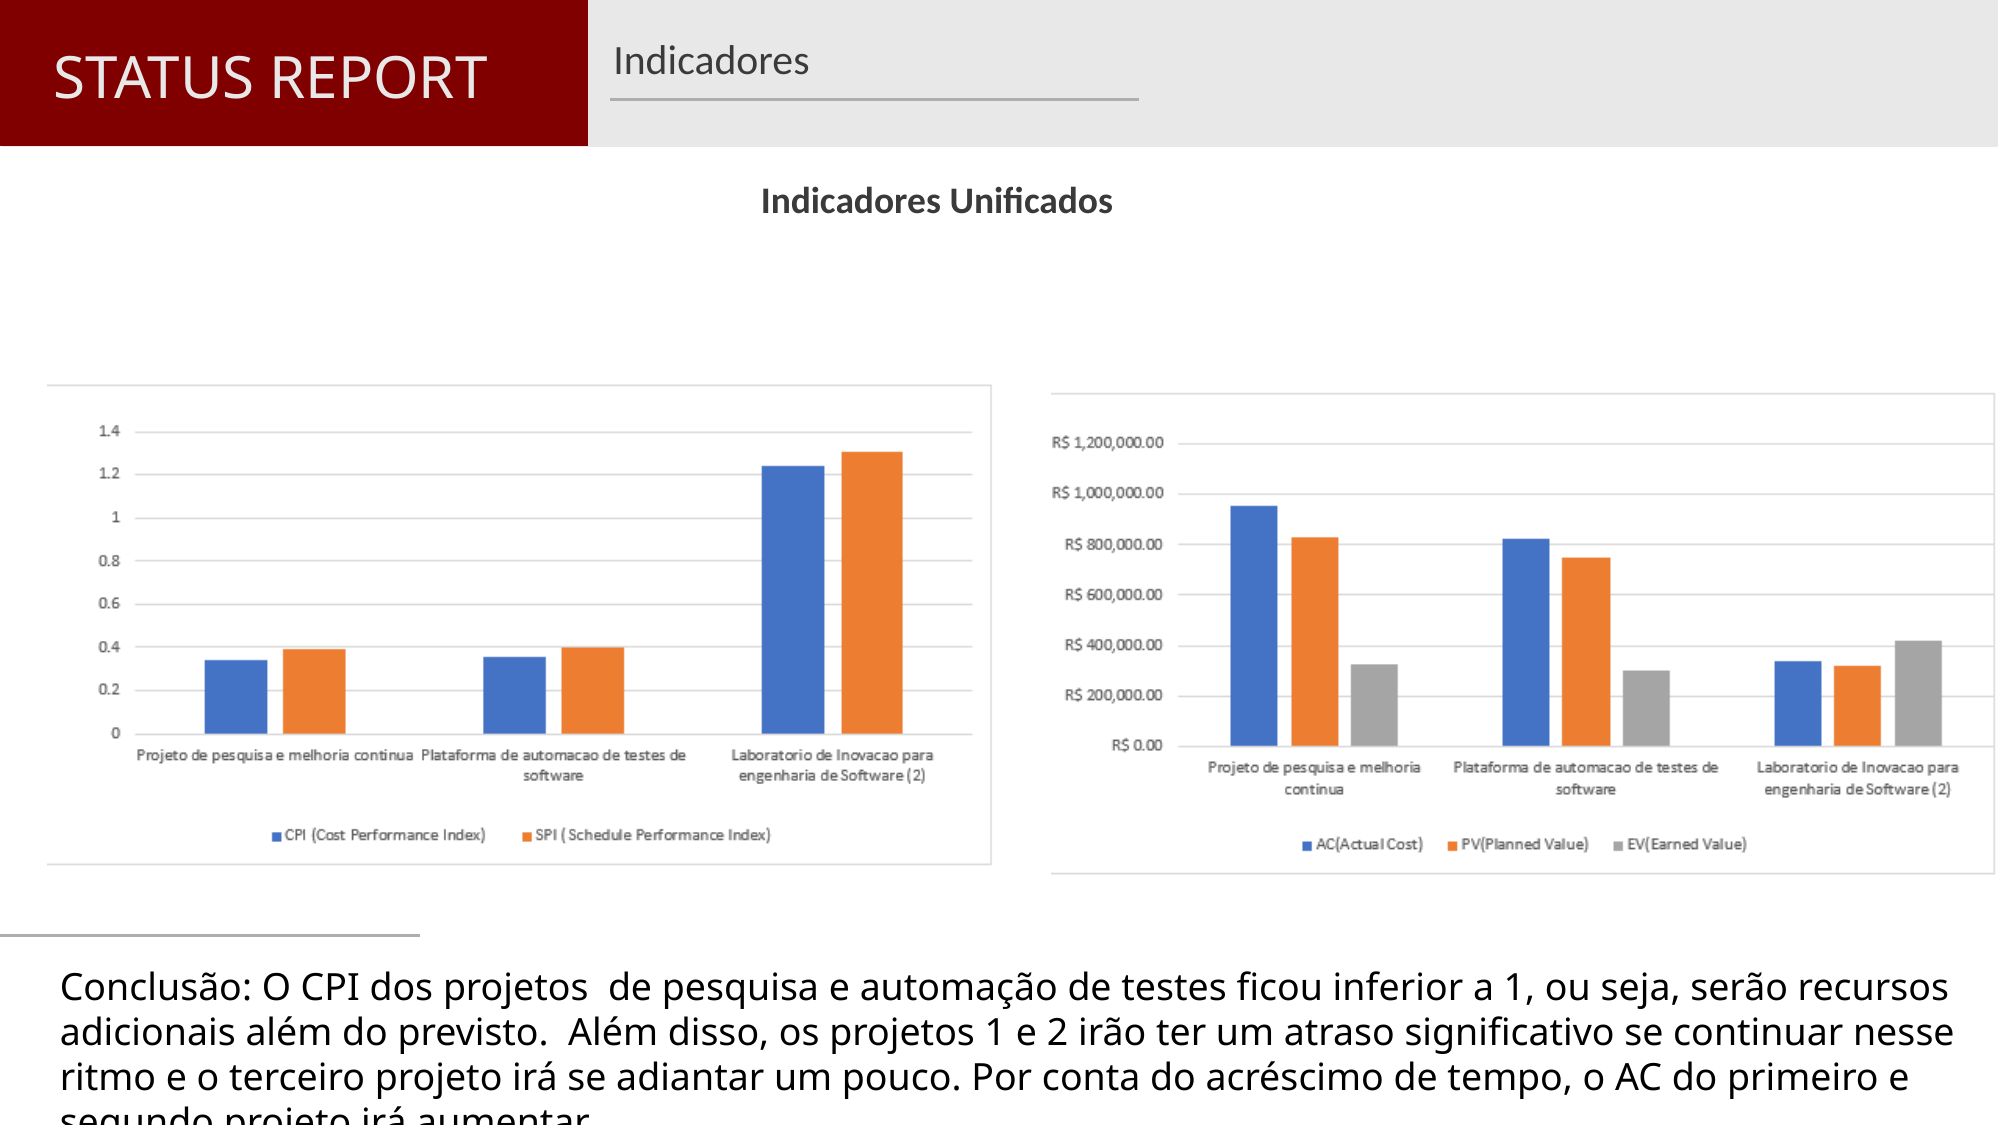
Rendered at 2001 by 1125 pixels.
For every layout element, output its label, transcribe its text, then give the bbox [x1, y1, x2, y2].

picture [1050, 376, 2000, 881]
text_box Indicadores Unificados [530, 169, 1344, 229]
text_box [0, 0, 588, 146]
text_box [0, 0, 2000, 150]
text_box STATUS REPORT [22, 32, 520, 118]
picture [46, 377, 1014, 868]
text_box Conclusão: O CPI dos projetos de pesquisa e automação de testes ficou inferior a 1, ou seja, serão recursos adicionais além do previsto. Além disso, os projetos 1 e 2 irão ter um atraso significativo se continuar nesse ritmo e o terceiro projeto irá se adiantar um pouco. Por conta do acréscimo de tempo, o AC do primeiro e segundo projeto irá aumentar. [44, 955, 2000, 1125]
text_box Indicadores [598, 25, 932, 91]
